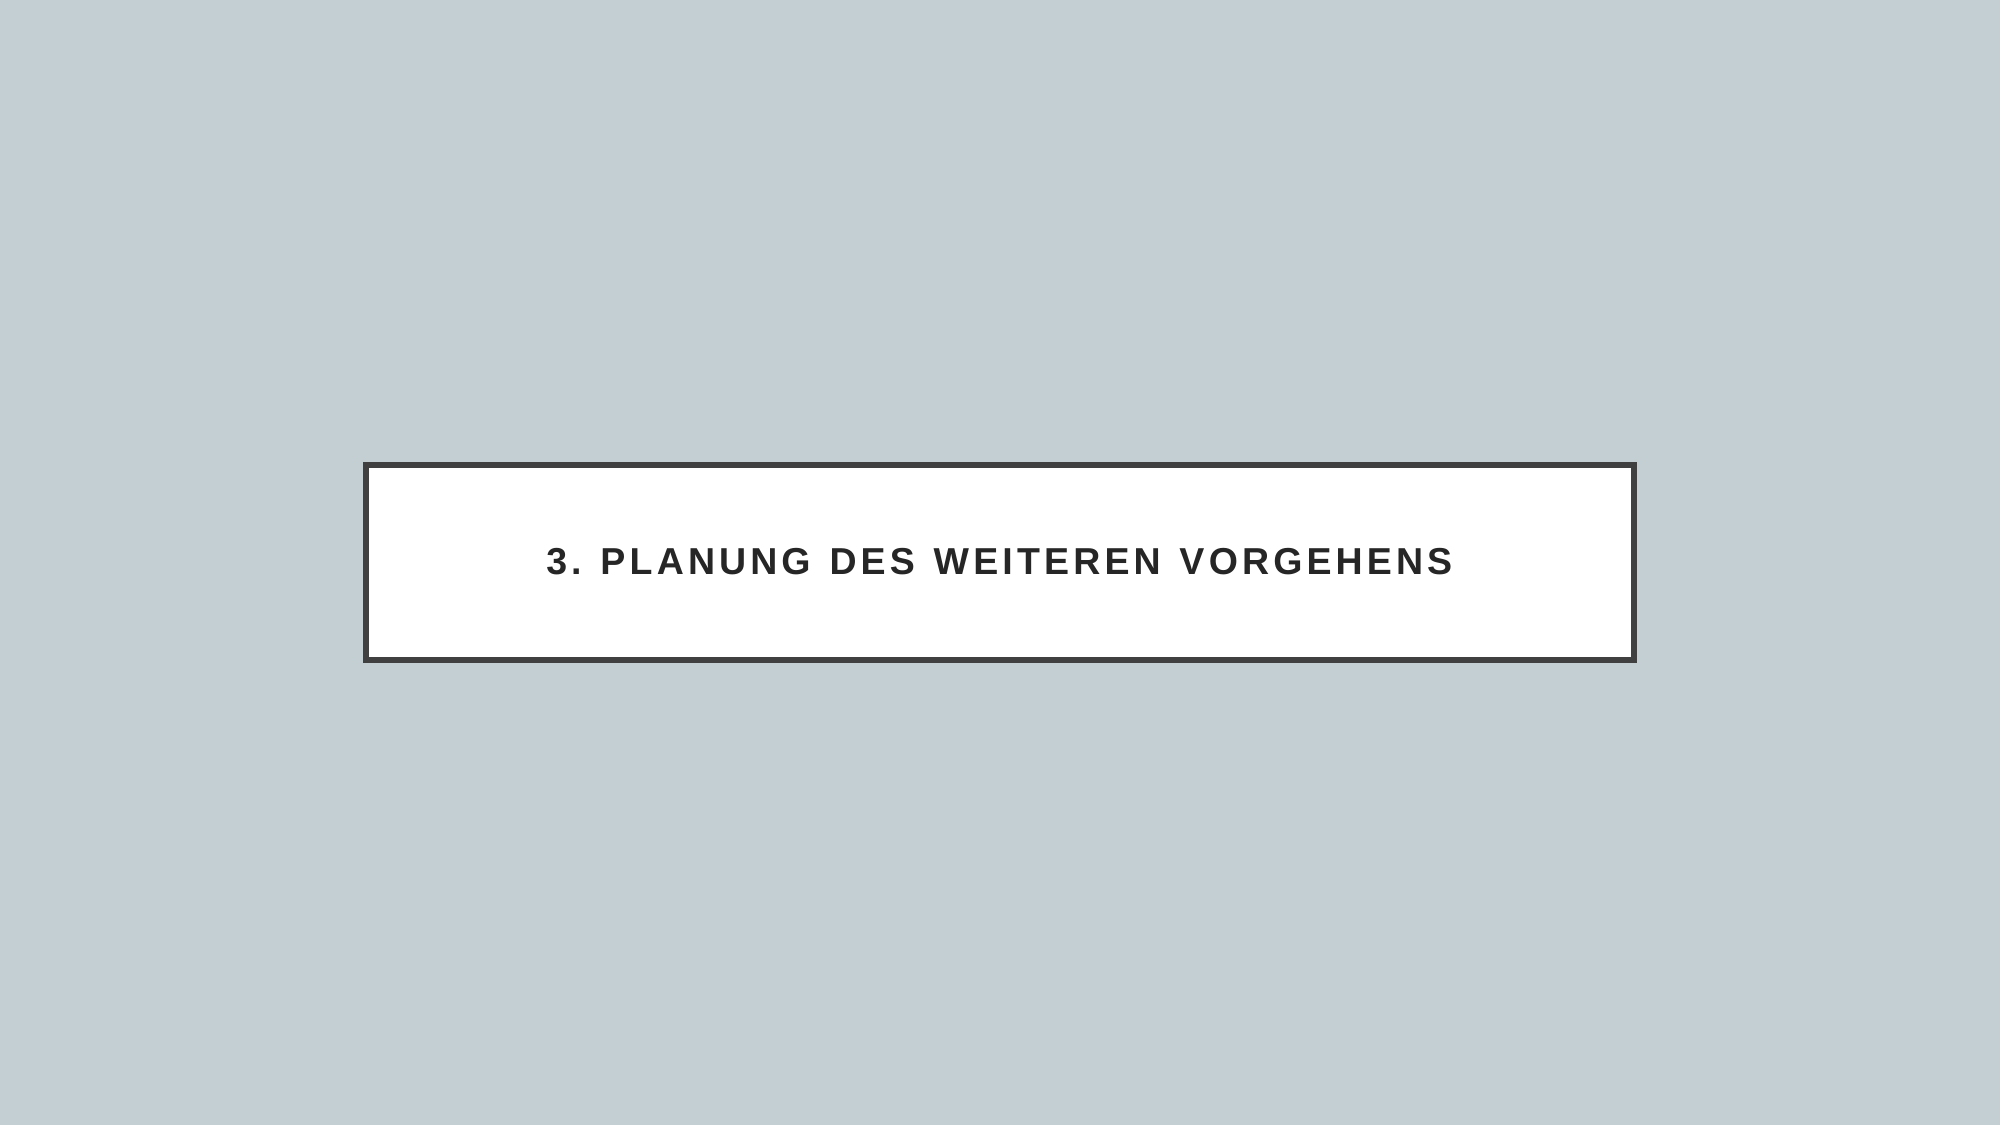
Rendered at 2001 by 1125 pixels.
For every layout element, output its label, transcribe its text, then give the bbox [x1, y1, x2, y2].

title 3. Planung des Weiteren Vorgehens [363, 462, 1637, 663]
